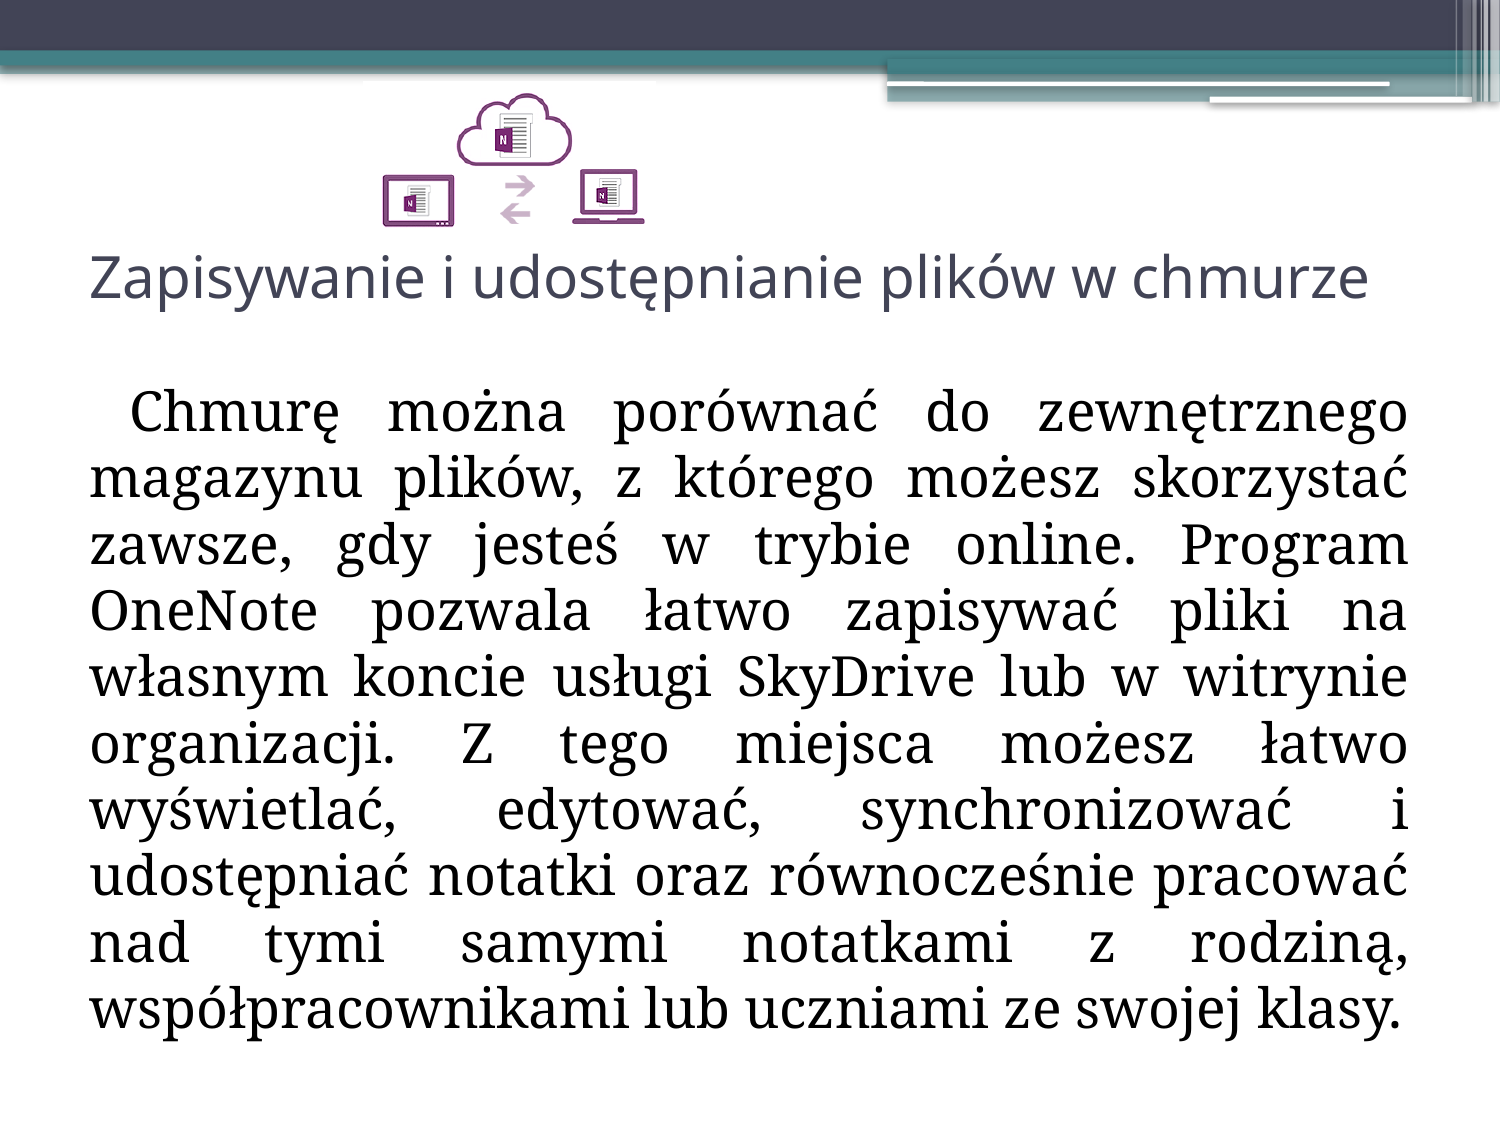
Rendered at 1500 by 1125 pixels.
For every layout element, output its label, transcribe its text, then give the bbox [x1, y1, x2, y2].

picture [362, 81, 656, 235]
title Zapisywanie i udostępnianie plików w chmurze [75, 187, 1425, 363]
list Chmurę można porównać do zewnętrznego magazynu plików, z którego możesz skorzystać zawsze, gdy jesteś w trybie online. Program OneNote pozwala łatwo zapisywać pliki na własnym koncie usługi SkyDrive lub w witrynie organizacji. Z tego miejsca możesz łatwo wyświetlać, edytować, synchronizować i udostępniać notatki oraz równocześnie pracować nad tymi samymi notatkami z rodziną, współpracownikami lub uczniami ze swojej klasy. [75, 368, 1425, 1079]
